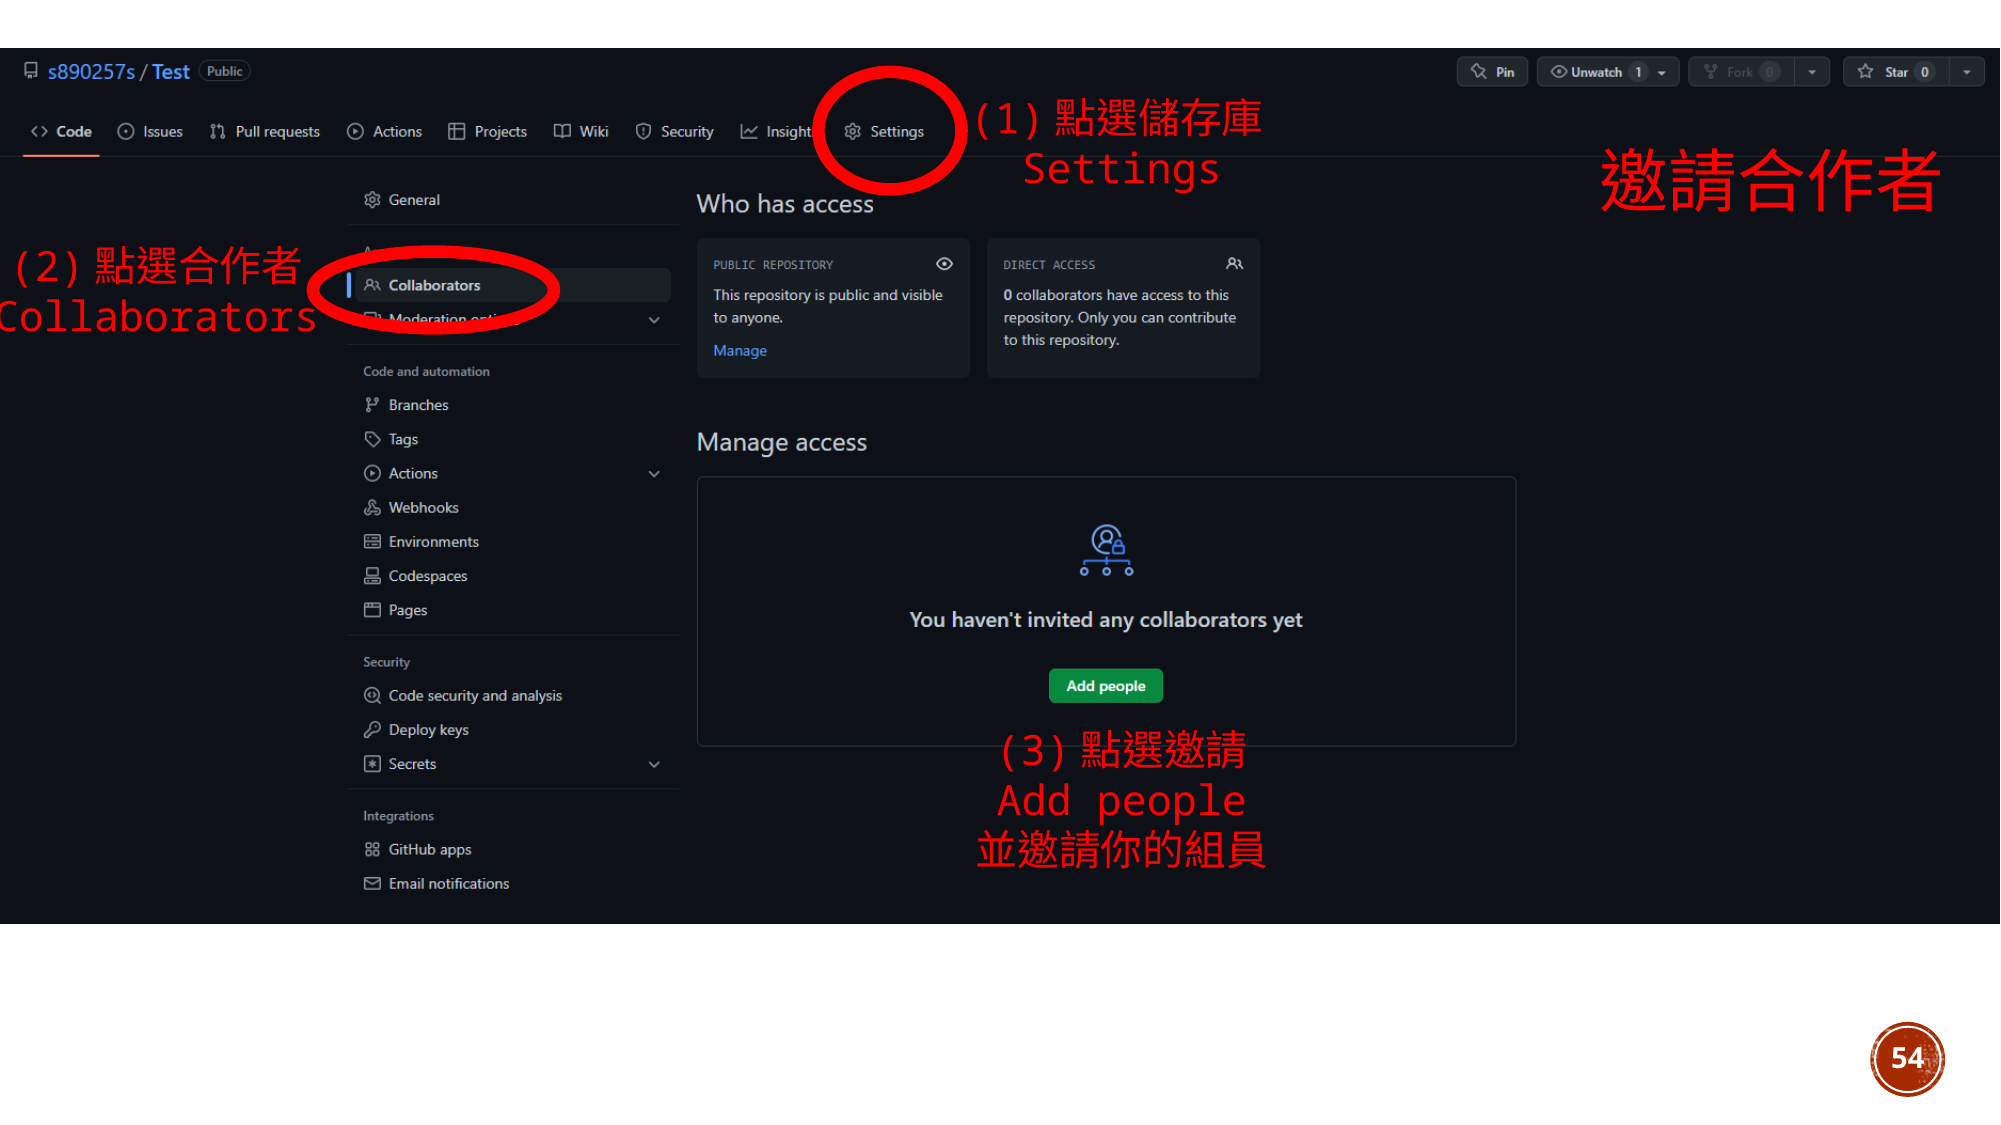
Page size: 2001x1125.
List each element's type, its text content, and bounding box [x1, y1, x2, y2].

picture [0, 49, 2000, 922]
slide_number 54 [1855, 1028, 1961, 1089]
